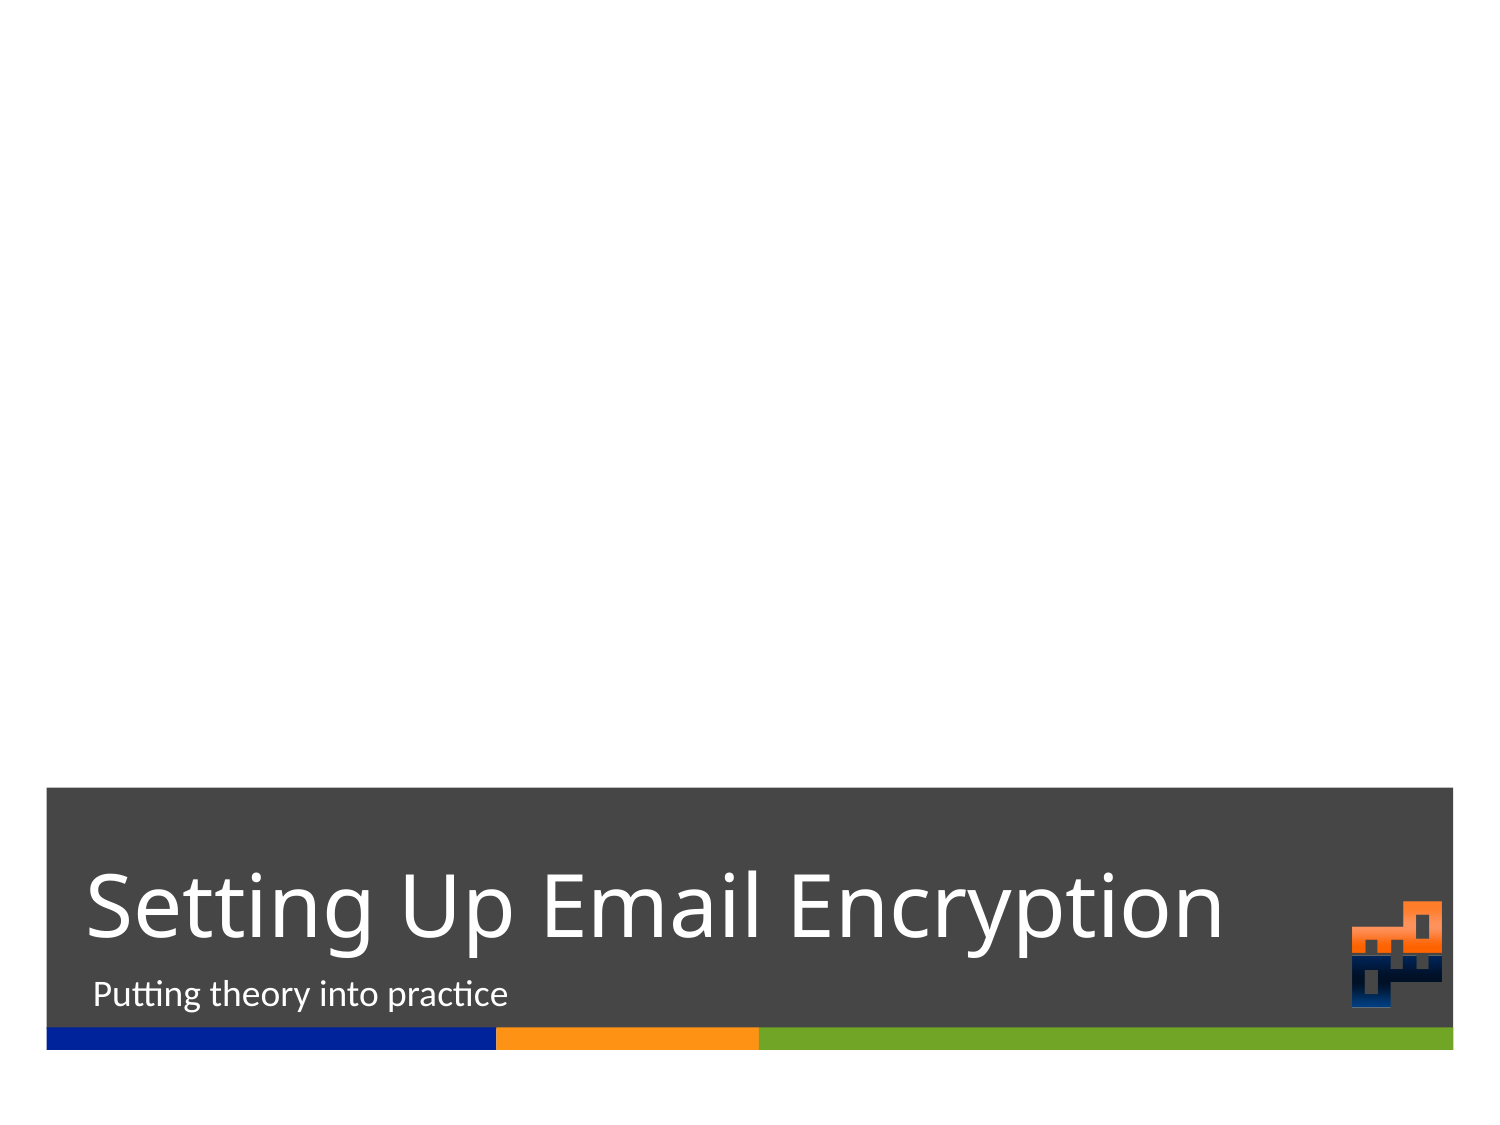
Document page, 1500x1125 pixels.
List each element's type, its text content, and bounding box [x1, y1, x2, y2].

picture [1346, 898, 1454, 1011]
title Setting Up Email Encryption [70, 789, 1346, 963]
list Putting theory into practice [78, 961, 1347, 1028]
